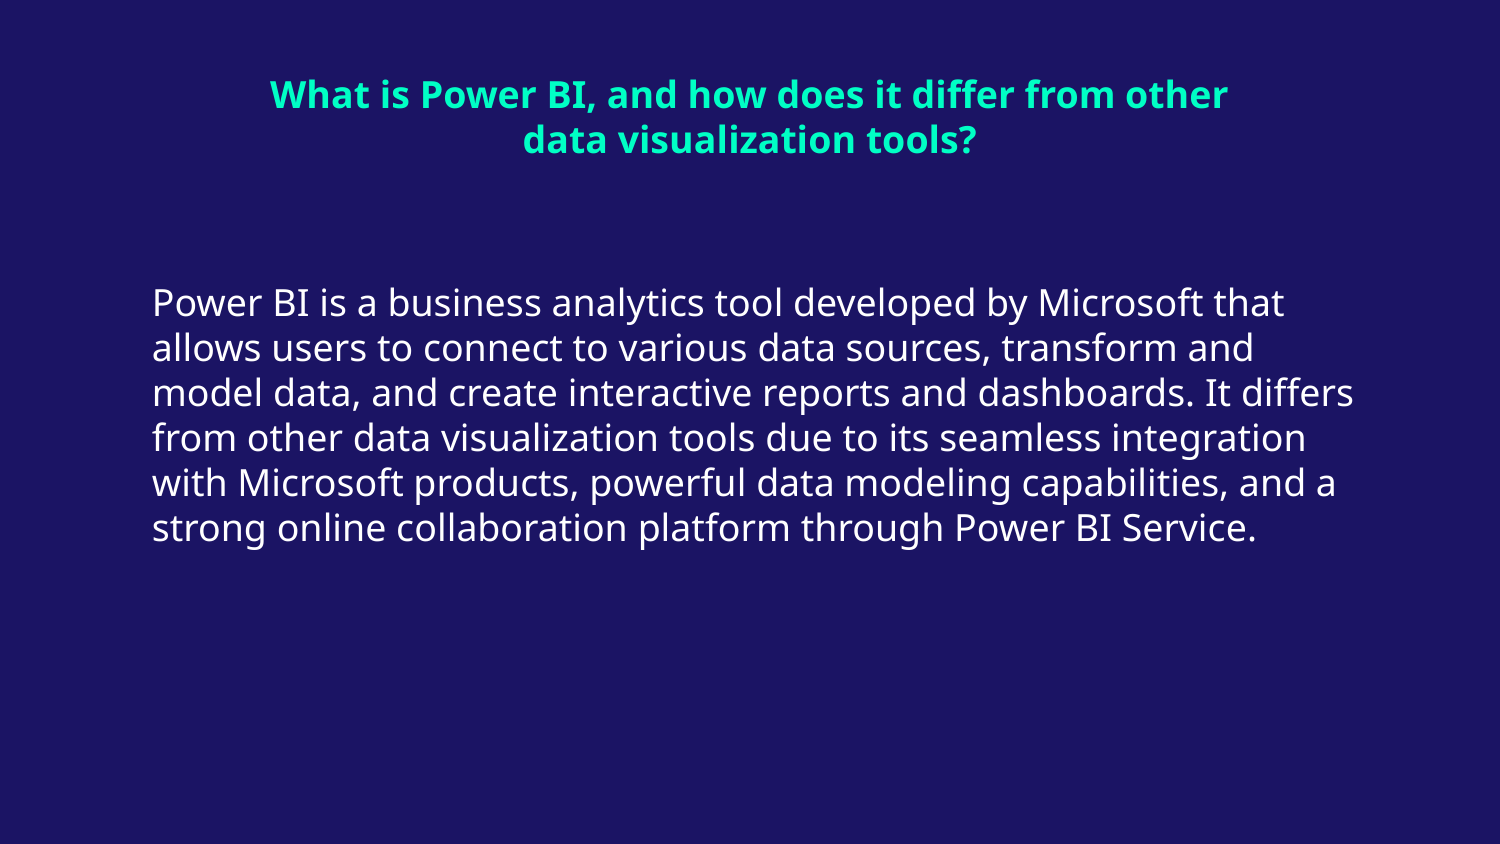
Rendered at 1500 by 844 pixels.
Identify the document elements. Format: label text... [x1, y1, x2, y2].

title What is Power BI, and how does it differ from other data visualization tools? [209, 56, 1291, 166]
subtitle Power BI is a business analytics tool developed by Microsoft that allows users to connect to various data sources, transform and model data, and create interactive reports and dashboards. It differs from other data visualization tools due to its seamless integration with Microsoft products, powerful data modeling capabilities, and a strong online collaboration platform through Power BI Service. [118, 263, 1382, 609]
